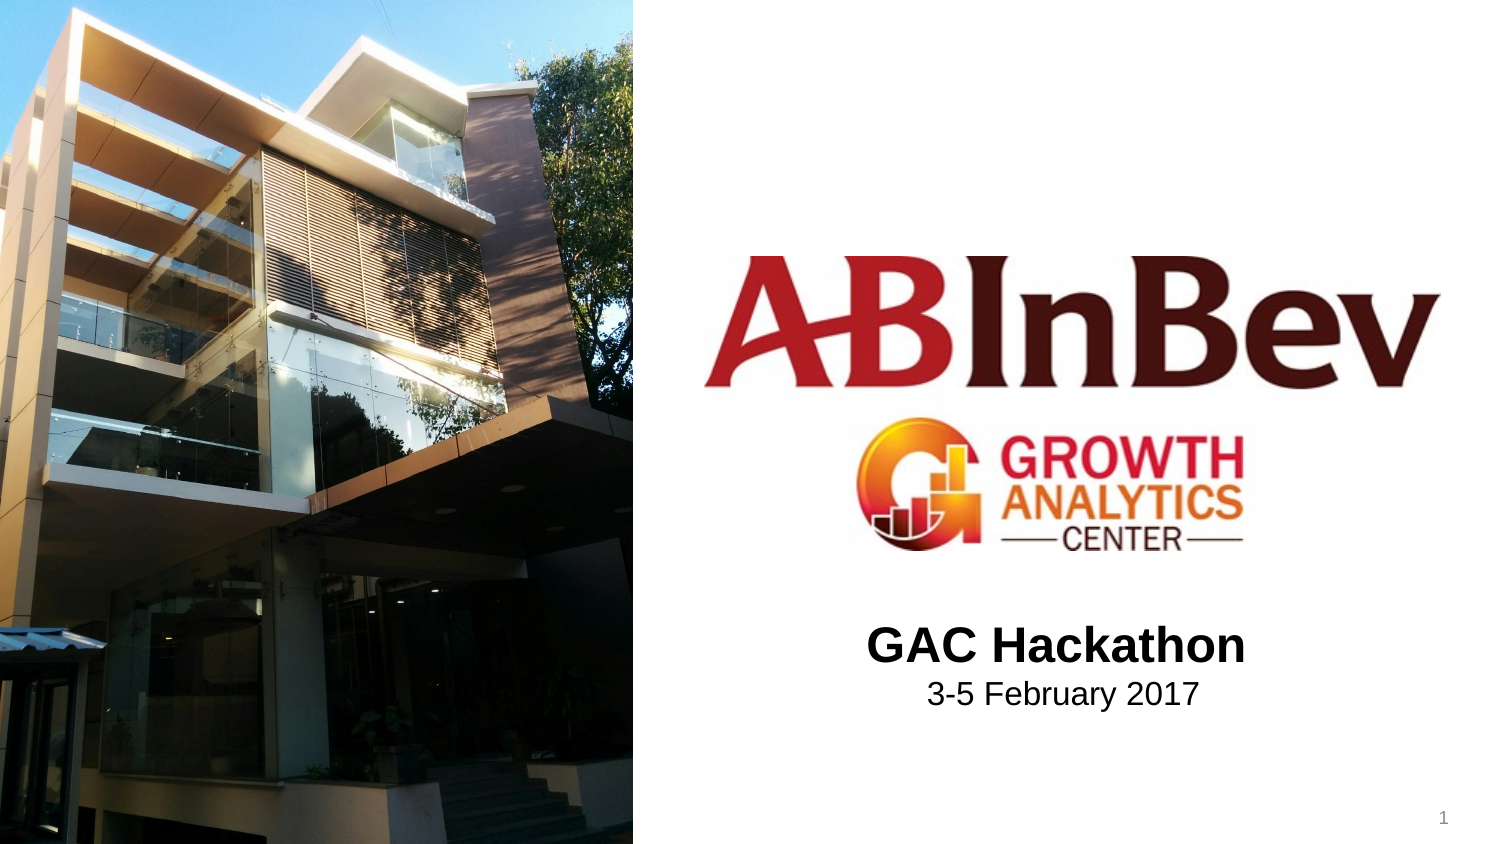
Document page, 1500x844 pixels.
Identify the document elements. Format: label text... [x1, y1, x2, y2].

text_box GAC Hackathon 3-5 February 2017 [666, 606, 1461, 718]
picture [0, 0, 633, 844]
text_box [635, 0, 1500, 844]
slide_number 1 [1343, 799, 1461, 834]
picture [703, 255, 1441, 551]
